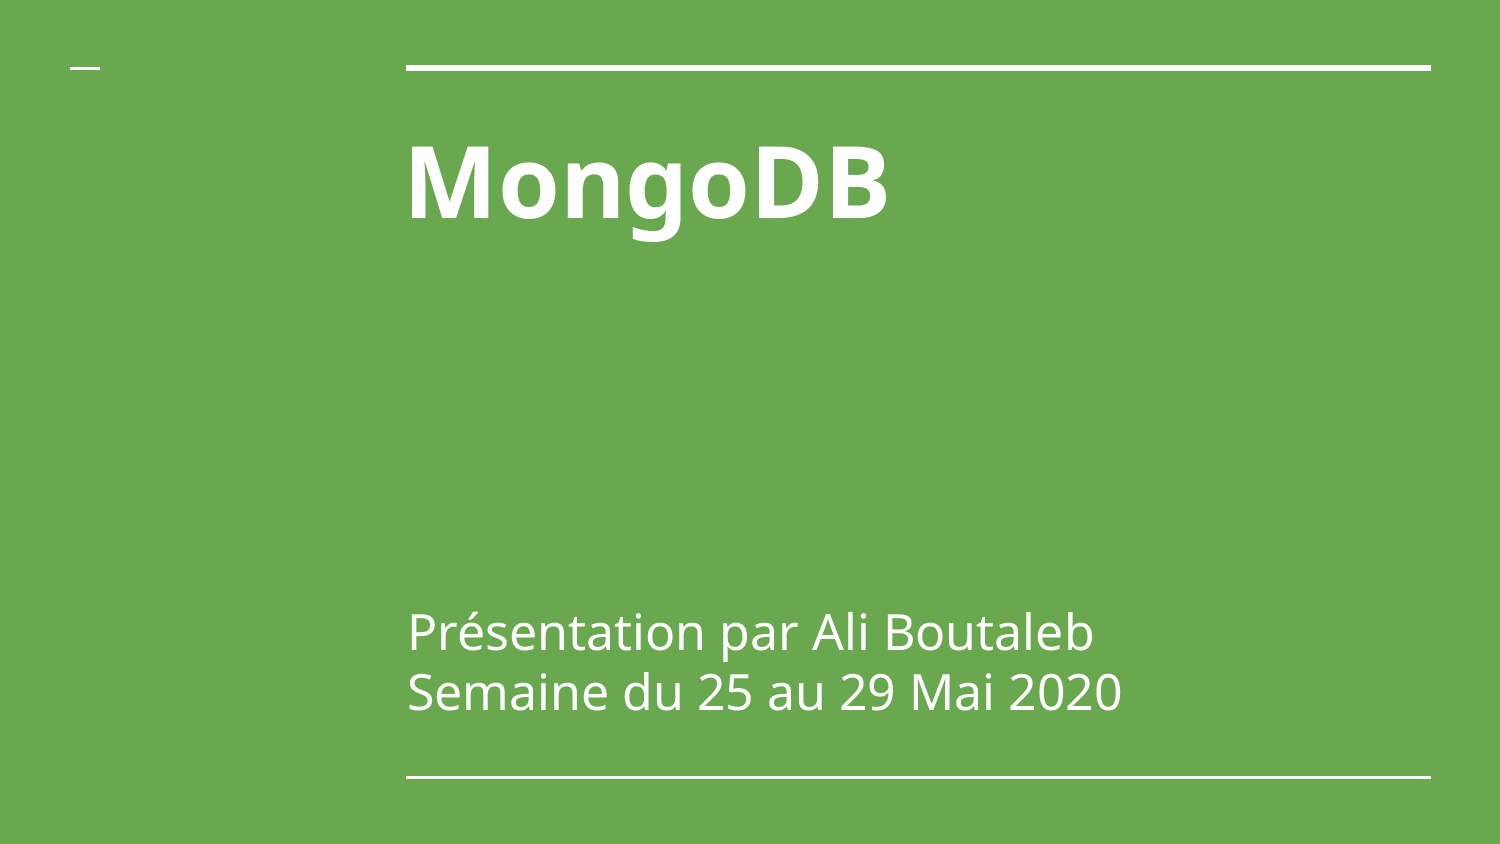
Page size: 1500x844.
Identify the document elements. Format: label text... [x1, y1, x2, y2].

subtitle Présentation par Ali Boutaleb Semaine du 25 au 29 Mai 2020 [392, 531, 1431, 735]
title MongoDB [389, 103, 1428, 357]
